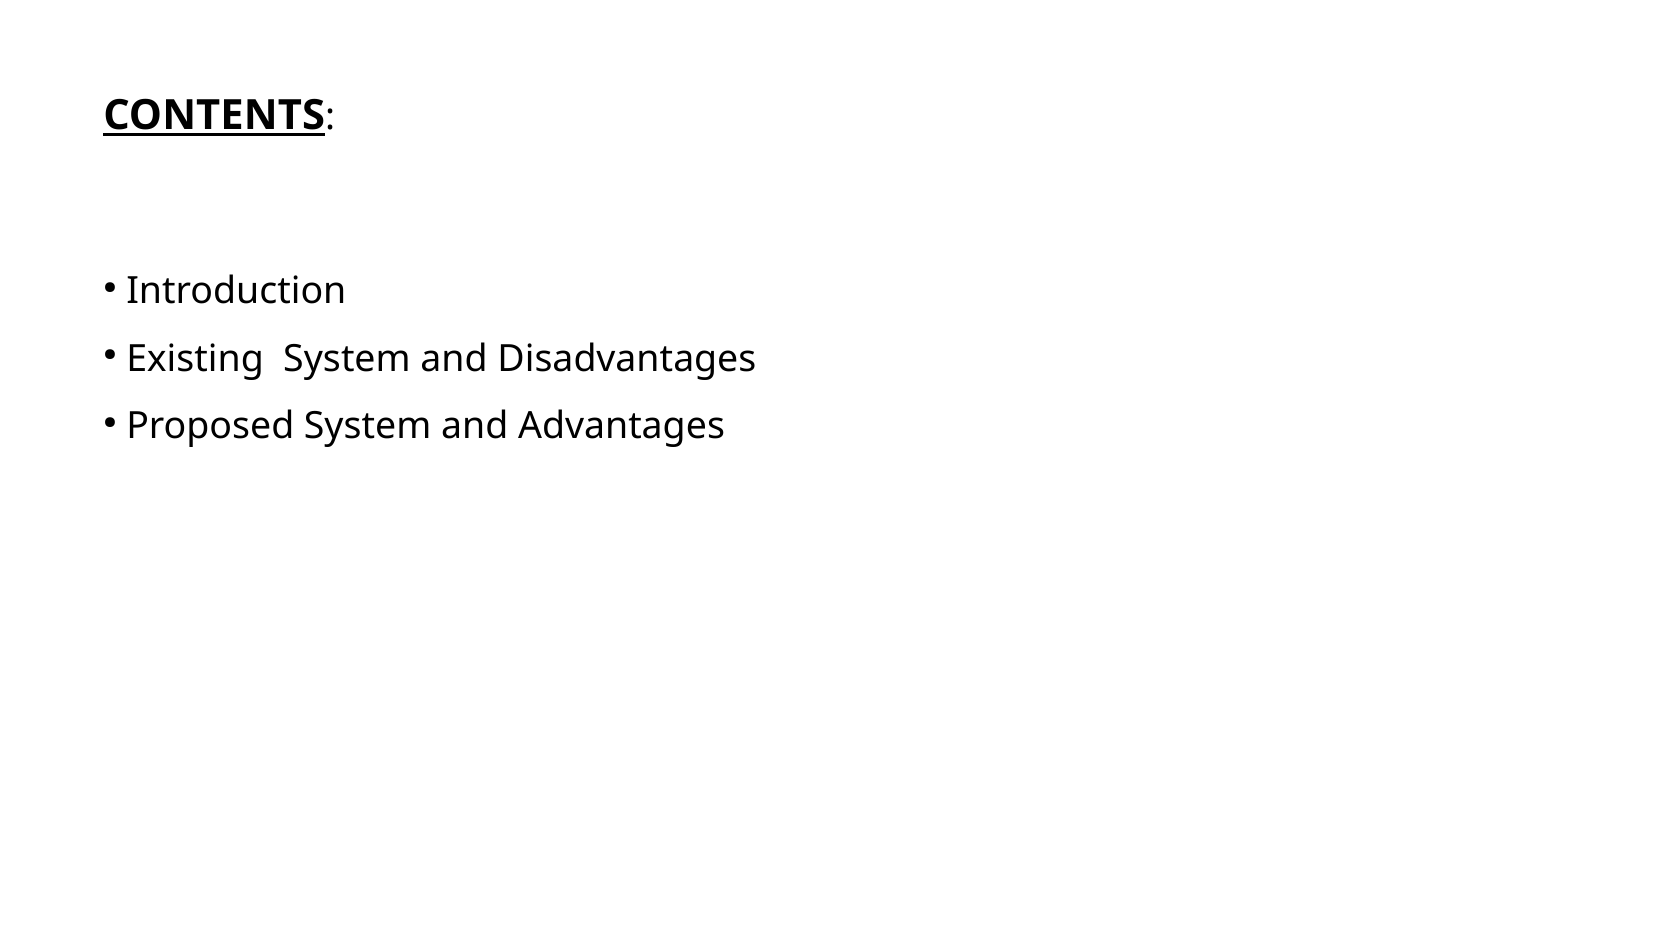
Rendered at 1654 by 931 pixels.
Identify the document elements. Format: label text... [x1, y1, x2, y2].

text_box Introduction Existing System and Disadvantages Proposed System and Advantages [88, 236, 1093, 454]
text_box CONTENTS: [88, 80, 739, 146]
